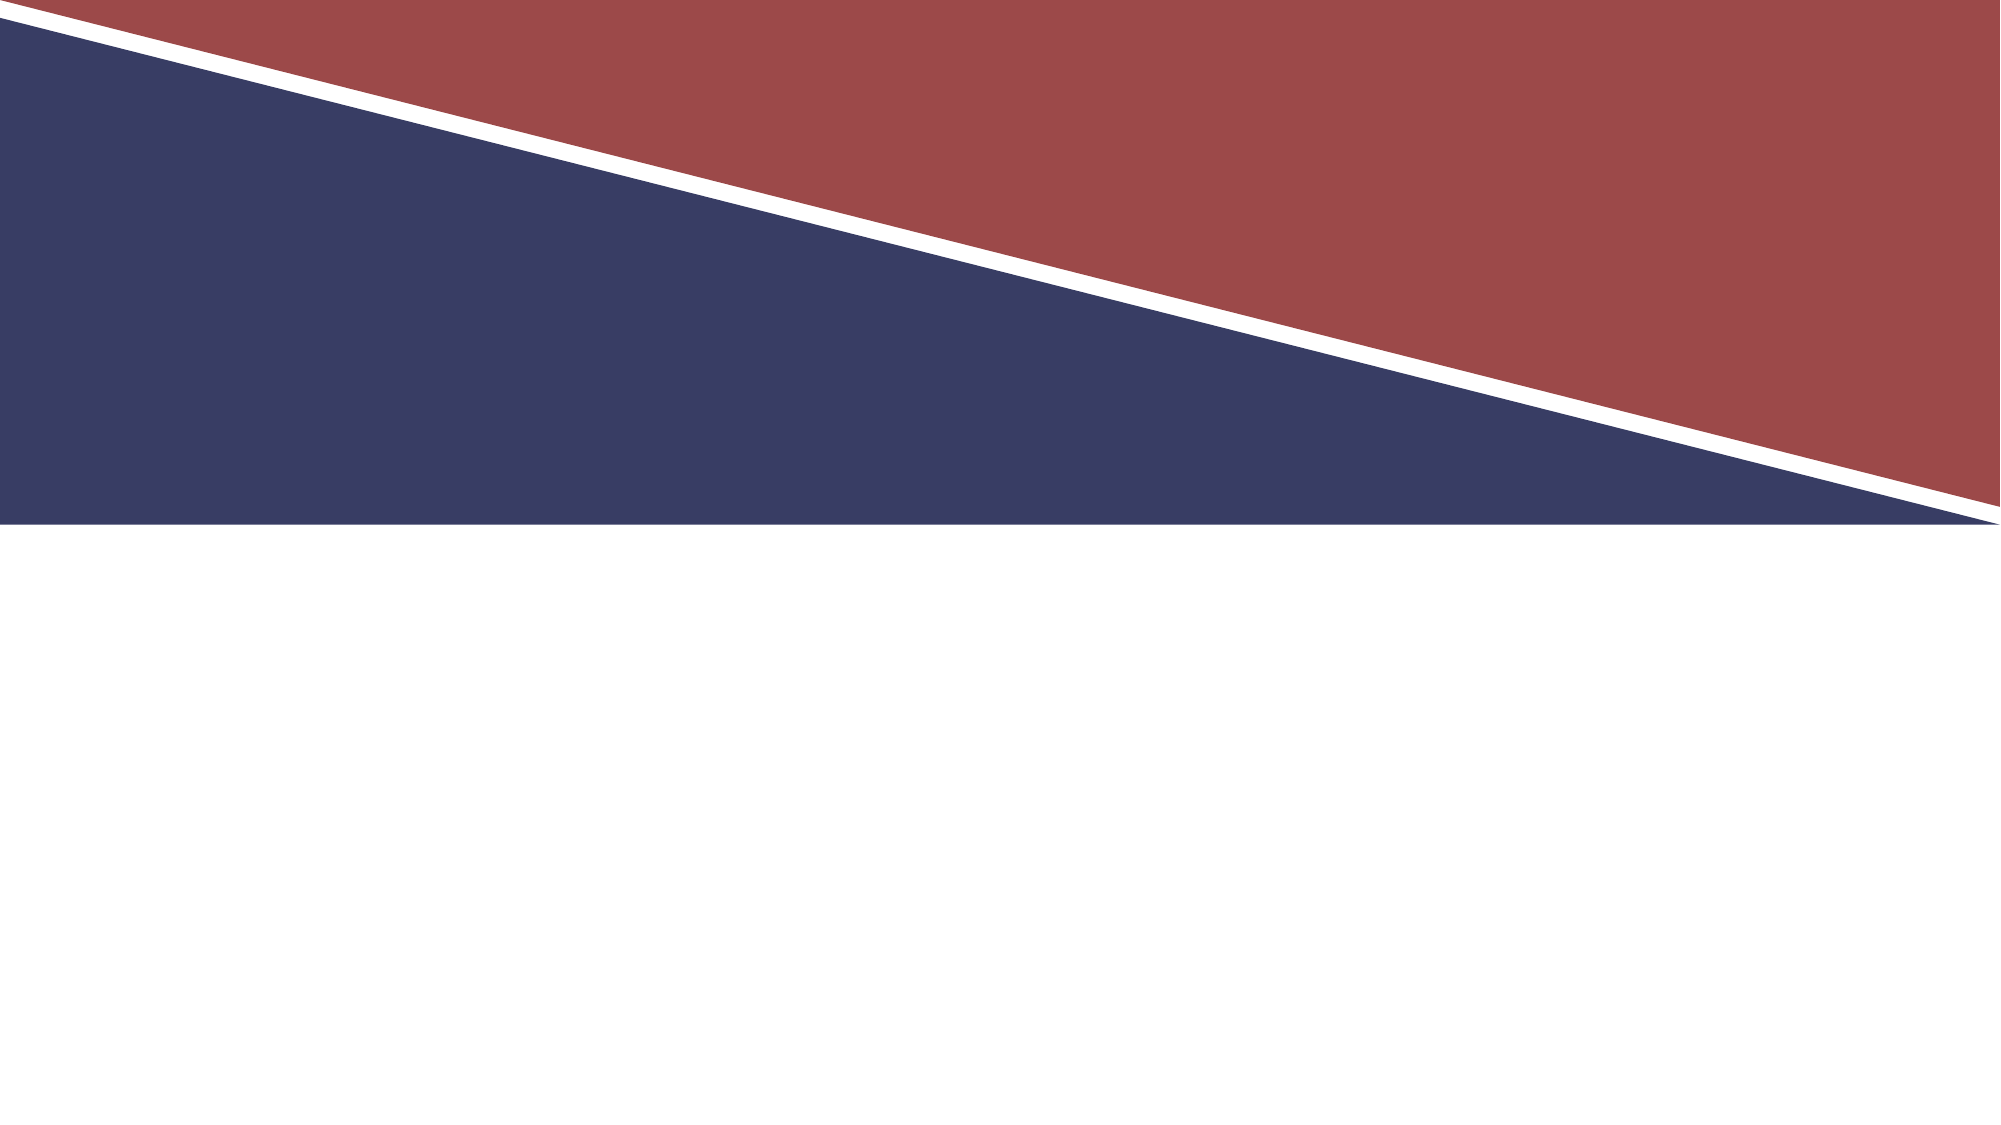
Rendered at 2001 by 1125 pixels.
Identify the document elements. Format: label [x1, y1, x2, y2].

text_box [0, 0, 2000, 525]
